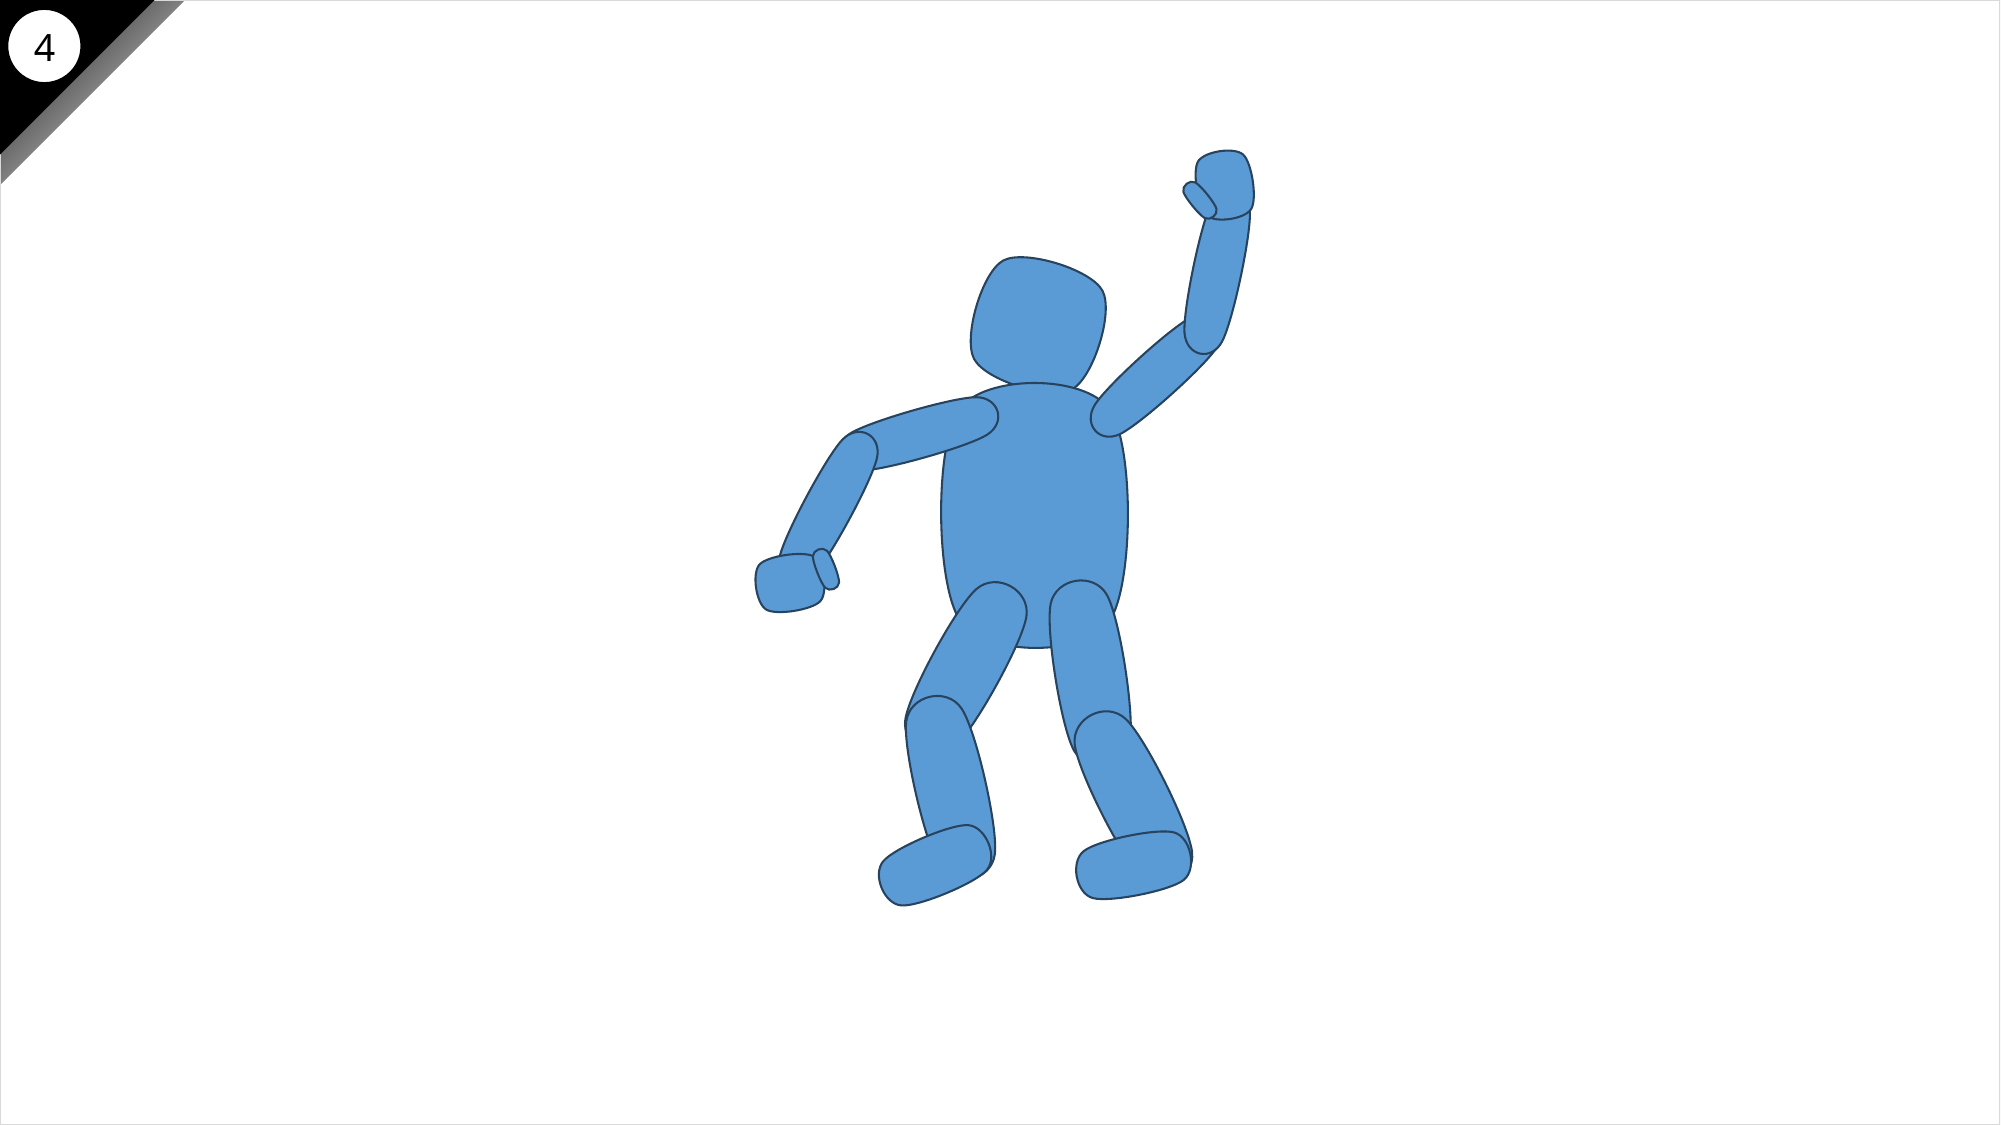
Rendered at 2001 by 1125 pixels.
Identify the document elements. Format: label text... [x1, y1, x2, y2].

text_box [1089, 321, 1215, 438]
text_box [1194, 149, 1255, 221]
text_box [904, 581, 1028, 728]
text_box [811, 547, 841, 591]
text_box [1183, 212, 1251, 356]
text_box [779, 430, 879, 554]
text_box [1073, 710, 1194, 860]
text_box 4 [19, 16, 71, 77]
text_box [1075, 830, 1193, 901]
text_box [754, 552, 826, 614]
text_box [1048, 579, 1132, 754]
text_box [904, 694, 997, 870]
text_box [850, 396, 1000, 471]
text_box [969, 256, 1107, 387]
text_box [877, 824, 993, 907]
text_box [1182, 180, 1218, 220]
text_box [940, 381, 1129, 649]
